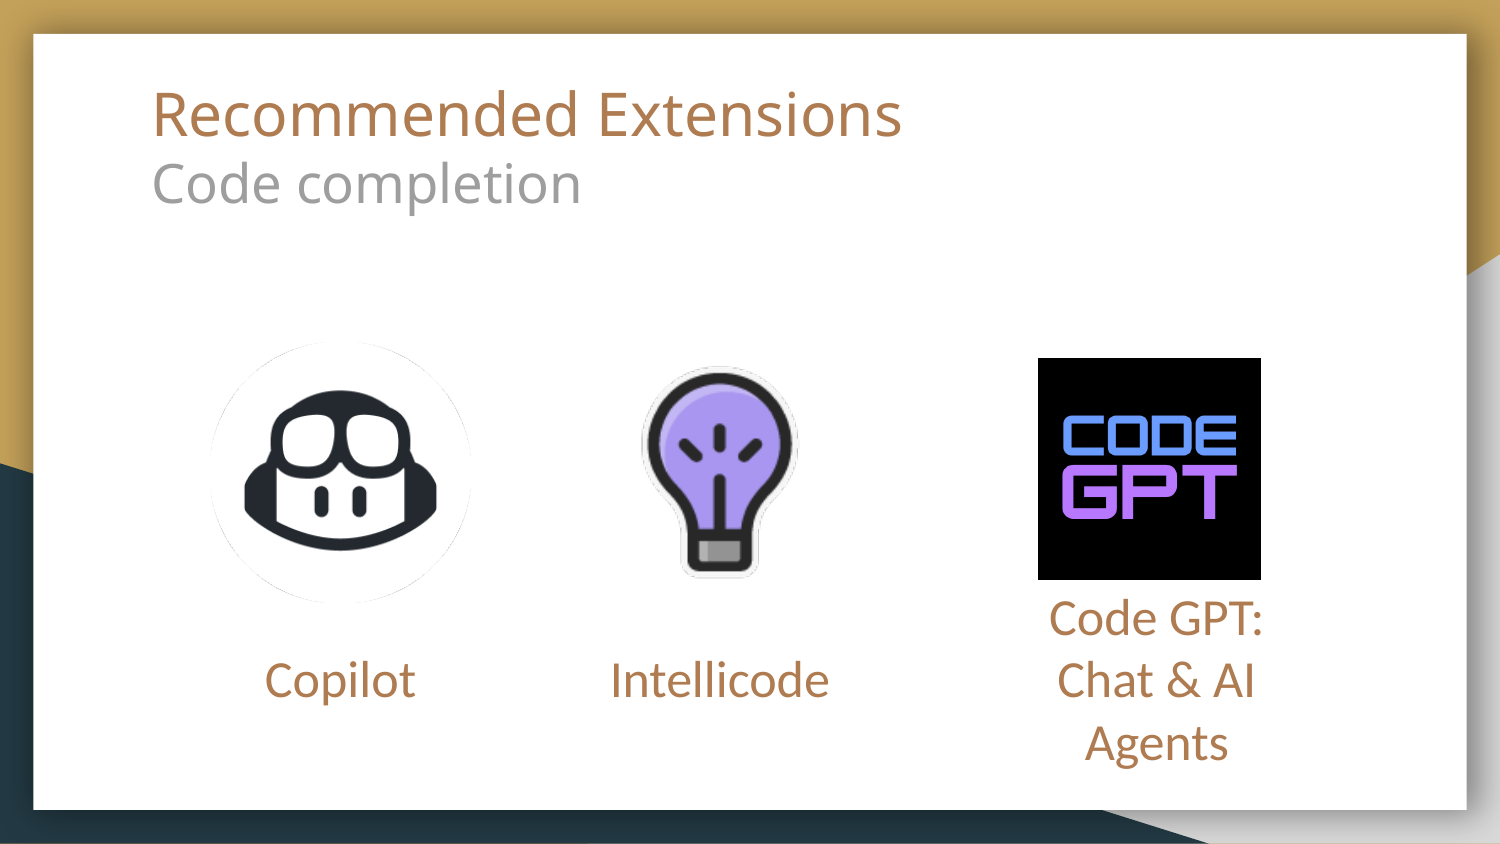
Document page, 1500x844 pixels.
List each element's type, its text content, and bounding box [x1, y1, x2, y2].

text_box Code GPT: Chat & AI Agents [1017, 597, 1297, 757]
picture [612, 365, 828, 581]
text_box Intellicode [580, 597, 860, 757]
text_box Copilot [243, 622, 439, 732]
title Recommended Extensions Code completion [136, 61, 924, 246]
picture [209, 341, 473, 605]
picture [1038, 358, 1261, 581]
